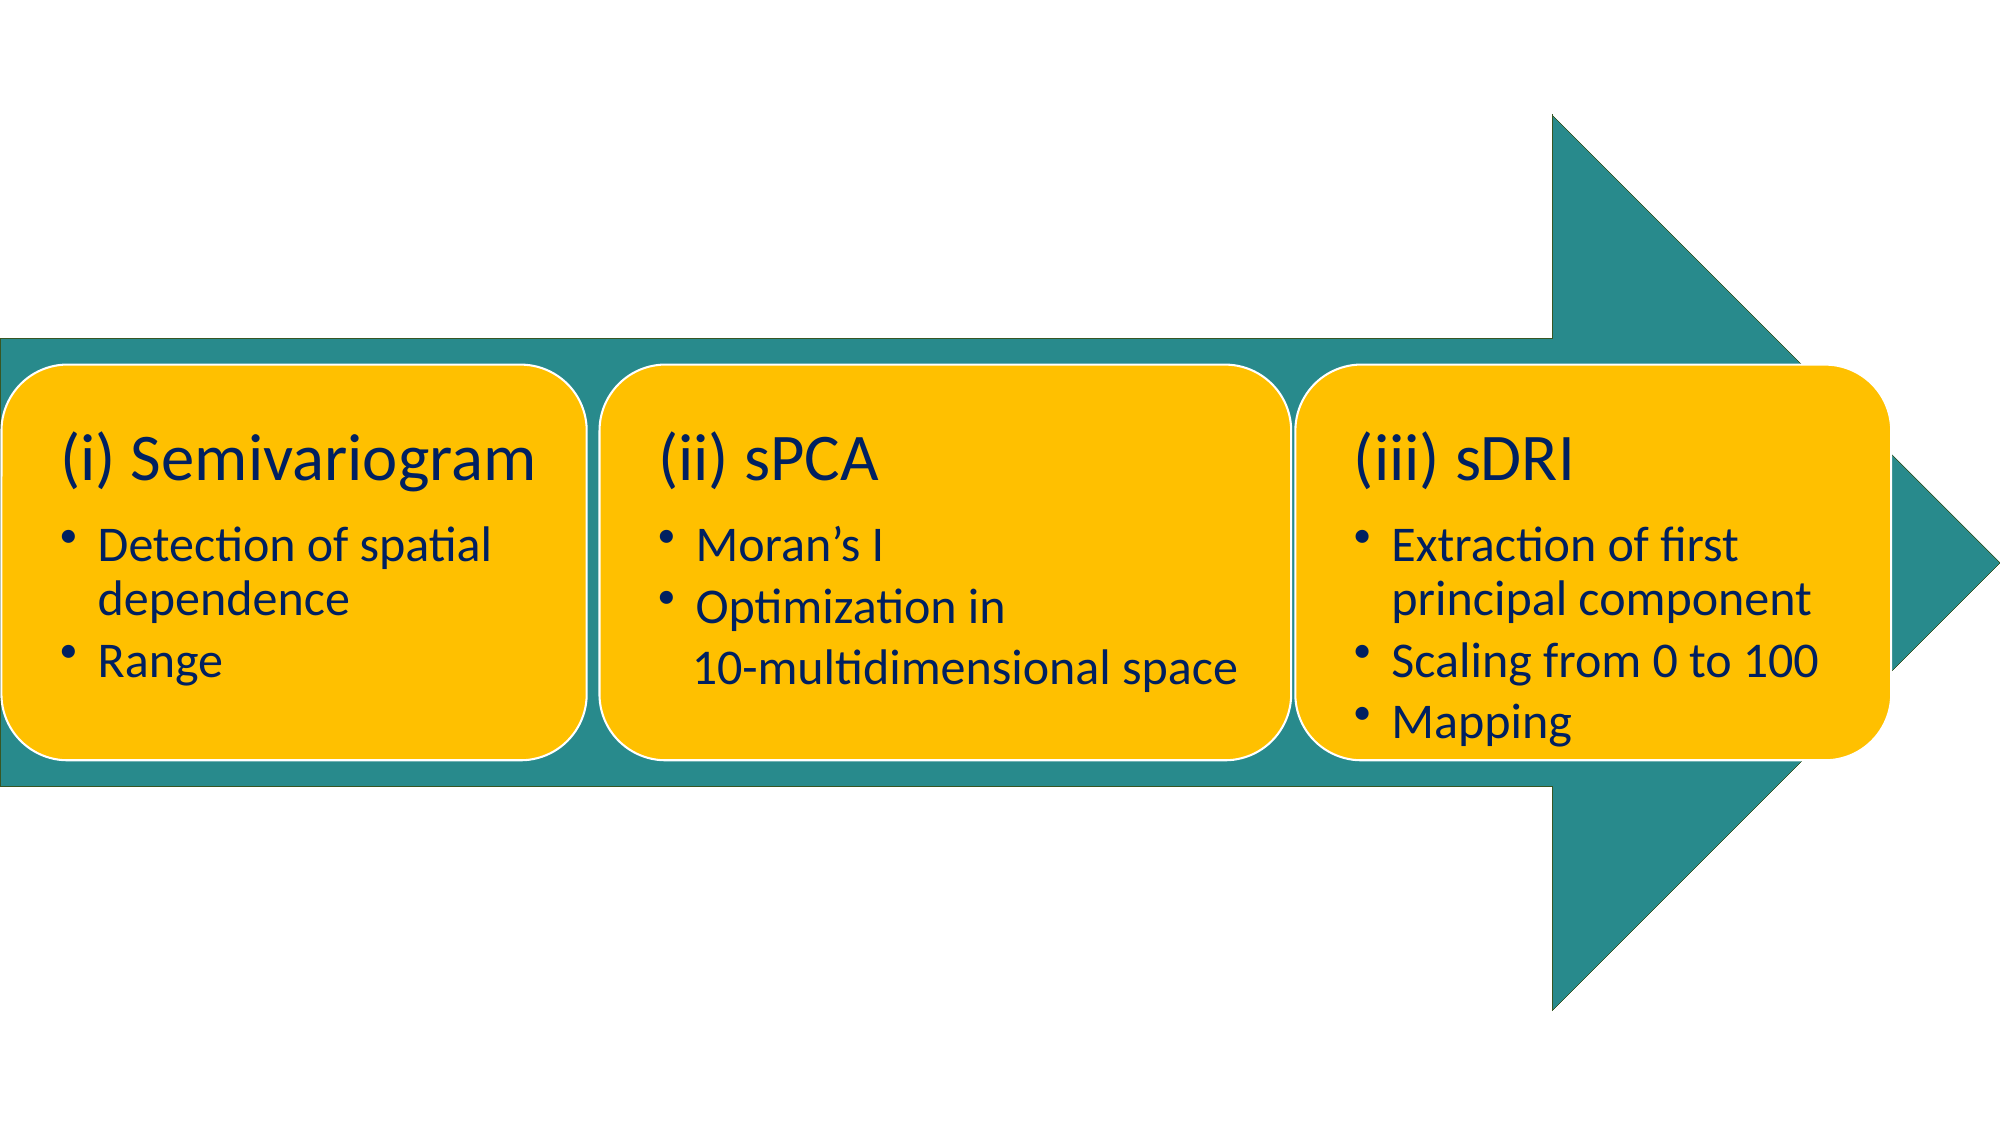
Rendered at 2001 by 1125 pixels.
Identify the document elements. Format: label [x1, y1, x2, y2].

text_box [0, 0, 2000, 1125]
